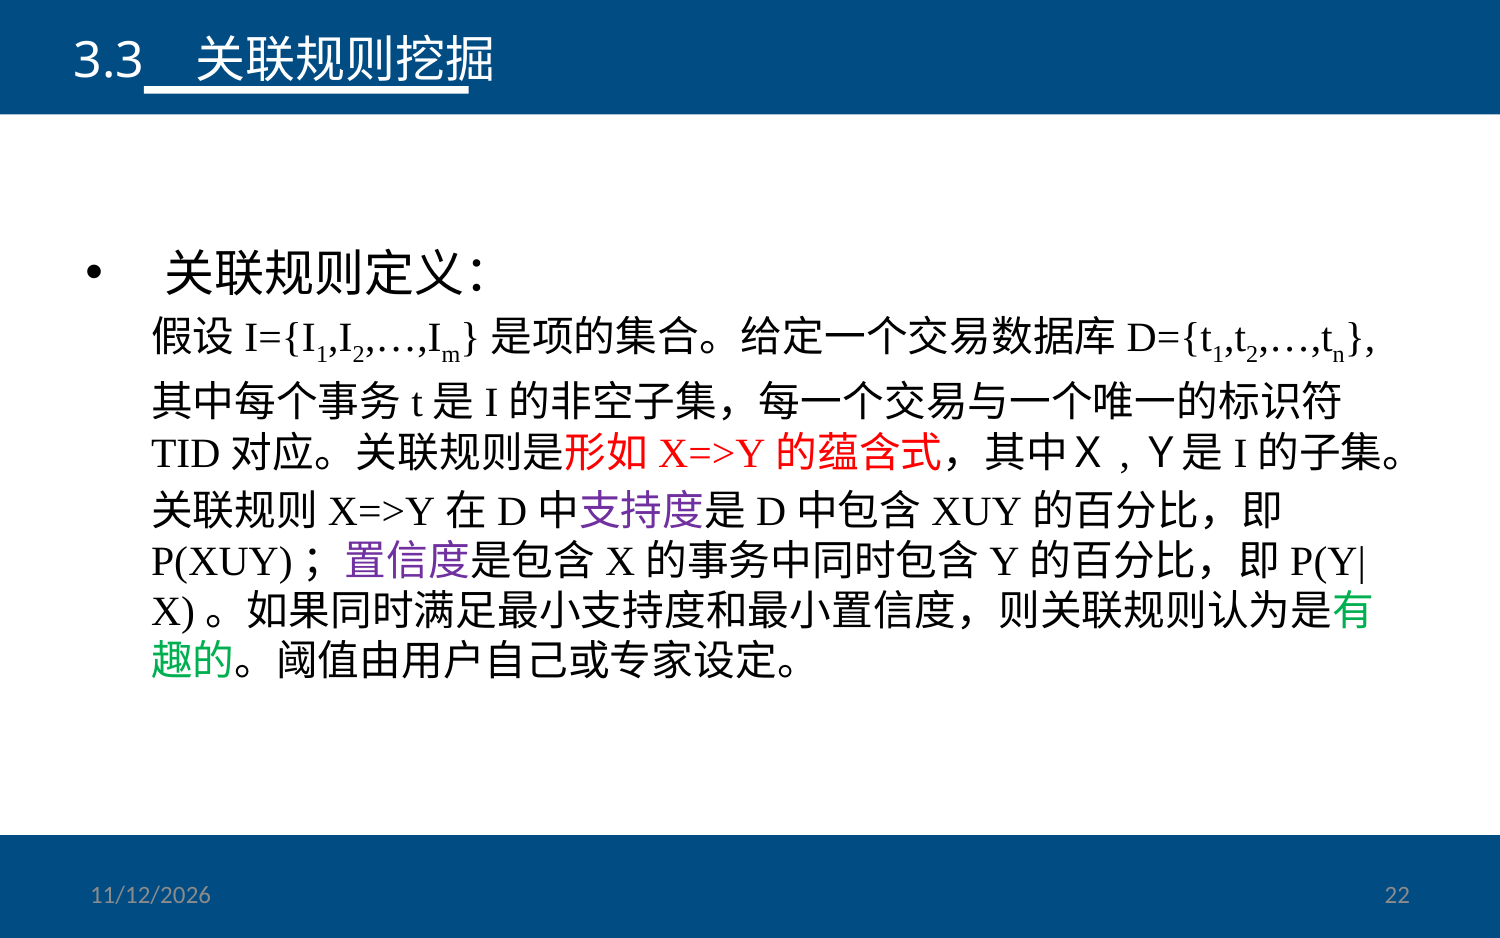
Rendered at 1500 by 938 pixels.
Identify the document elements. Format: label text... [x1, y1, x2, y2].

slide_number 22 [1074, 868, 1425, 919]
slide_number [75, 868, 425, 919]
text_box [0, 112, 1500, 837]
text_box 3.3 关联规则挖掘 [58, 19, 551, 95]
text_box [142, 84, 471, 96]
list 关联规则定义： 假设I={I1,I2,…,Im}是项的集合。给定一个交易数据库D={t1,t2,…,tn}, 其中每个事务t是I的非空子集，每一个交易与一个唯一的标识符TID对应。关联规则是形如X=>Y的蕴含式，其中Ｘ,Ｙ是I的子集。 关联规则X=>Y在D中支持度是D中包含XUY的百分比，即P(XUY)；置信度是包含X的事务中同时包含Y的百分比，即P(Y|X)。如果同时满足最小支持度和最小置信度，则关联规则认为是有趣的。阈值由用户自己或专家设定。 [70, 164, 1415, 844]
